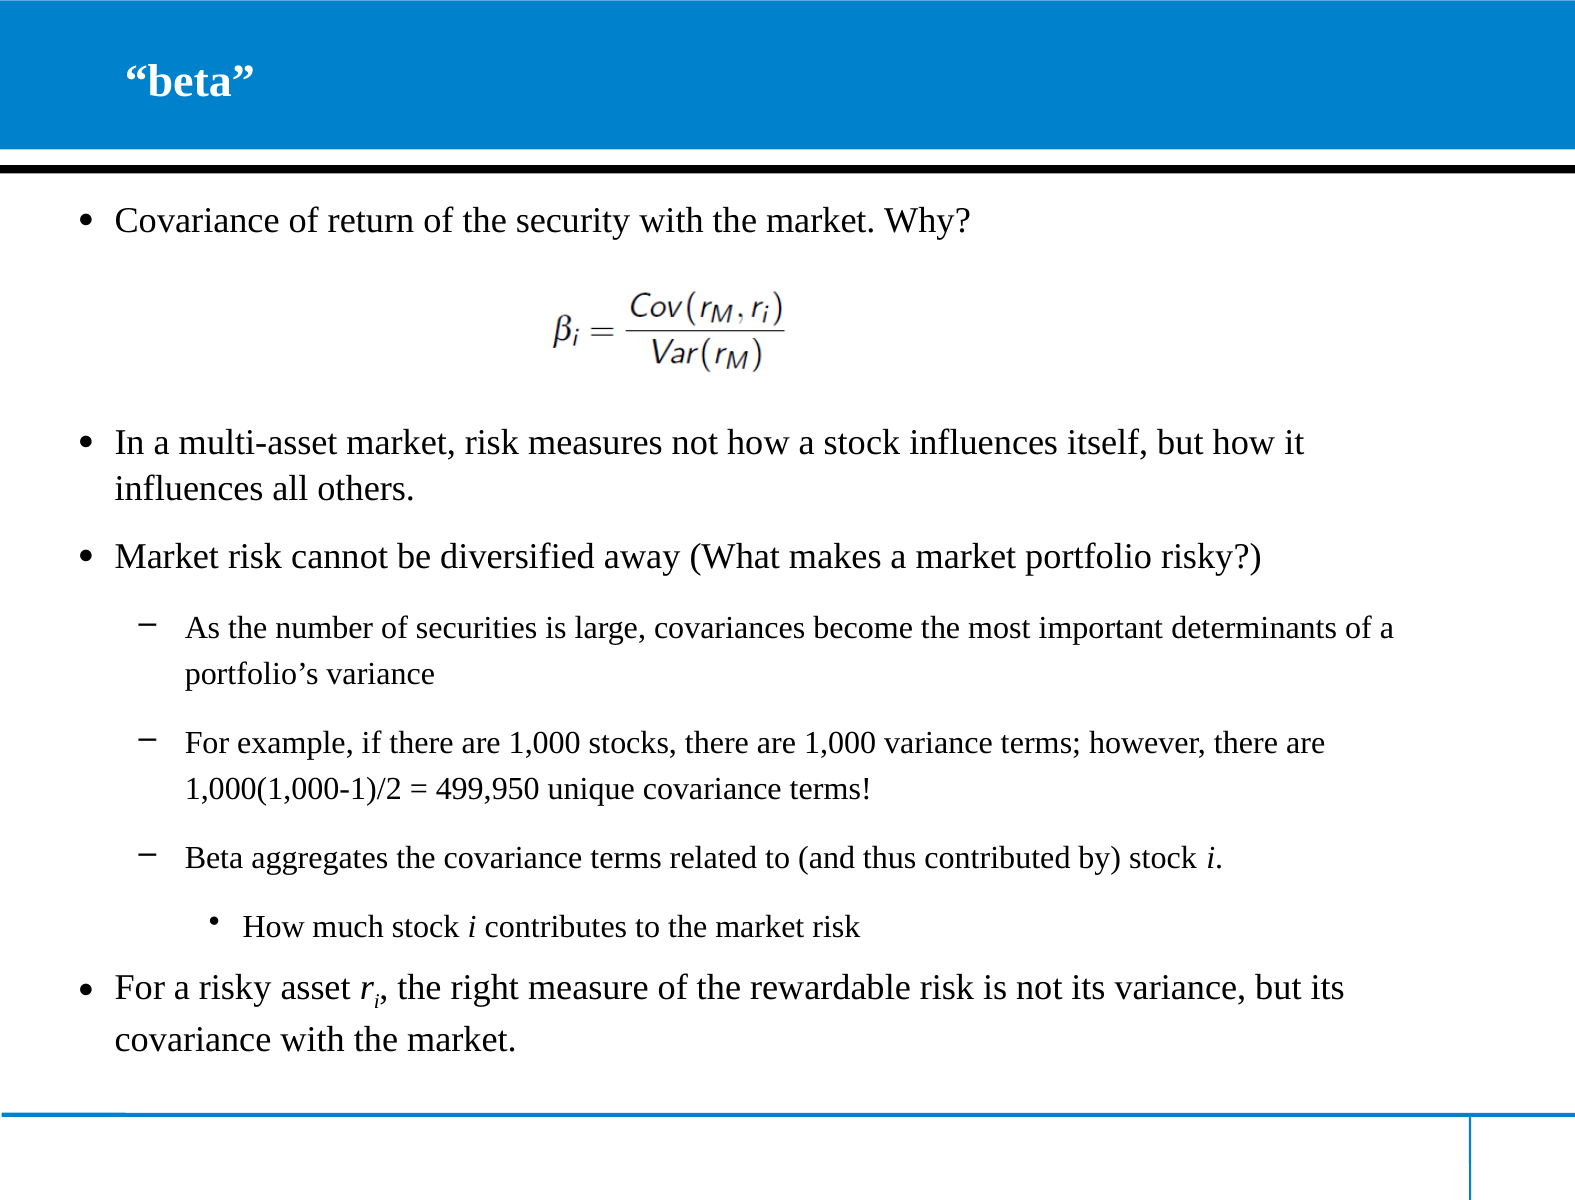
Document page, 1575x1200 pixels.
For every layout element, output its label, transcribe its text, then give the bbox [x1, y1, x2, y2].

title “beta” [108, 0, 1527, 179]
picture [542, 275, 799, 401]
list Covariance of return of the security with the market. Why? In a multi-asset market, risk measures not how a stock influences itself, but how it influences all others. Market risk cannot be diversified away (What makes a market portfolio risky?) As the number of securities is large, covariances become the most important determinants of a portfolio’s variance For example, if there are 1,000 stocks, there are 1,000 variance terms; however, there are 1,000(1,000-1)/2 = 499,950 unique covariance terms! Beta aggregates the covariance terms related to (and thus contributed by) stock i. How much stock i contributes to the market risk For a risky asset ri, the right measure of the rewardable risk is not its variance, but its covariance with the market. [62, 186, 1457, 1072]
